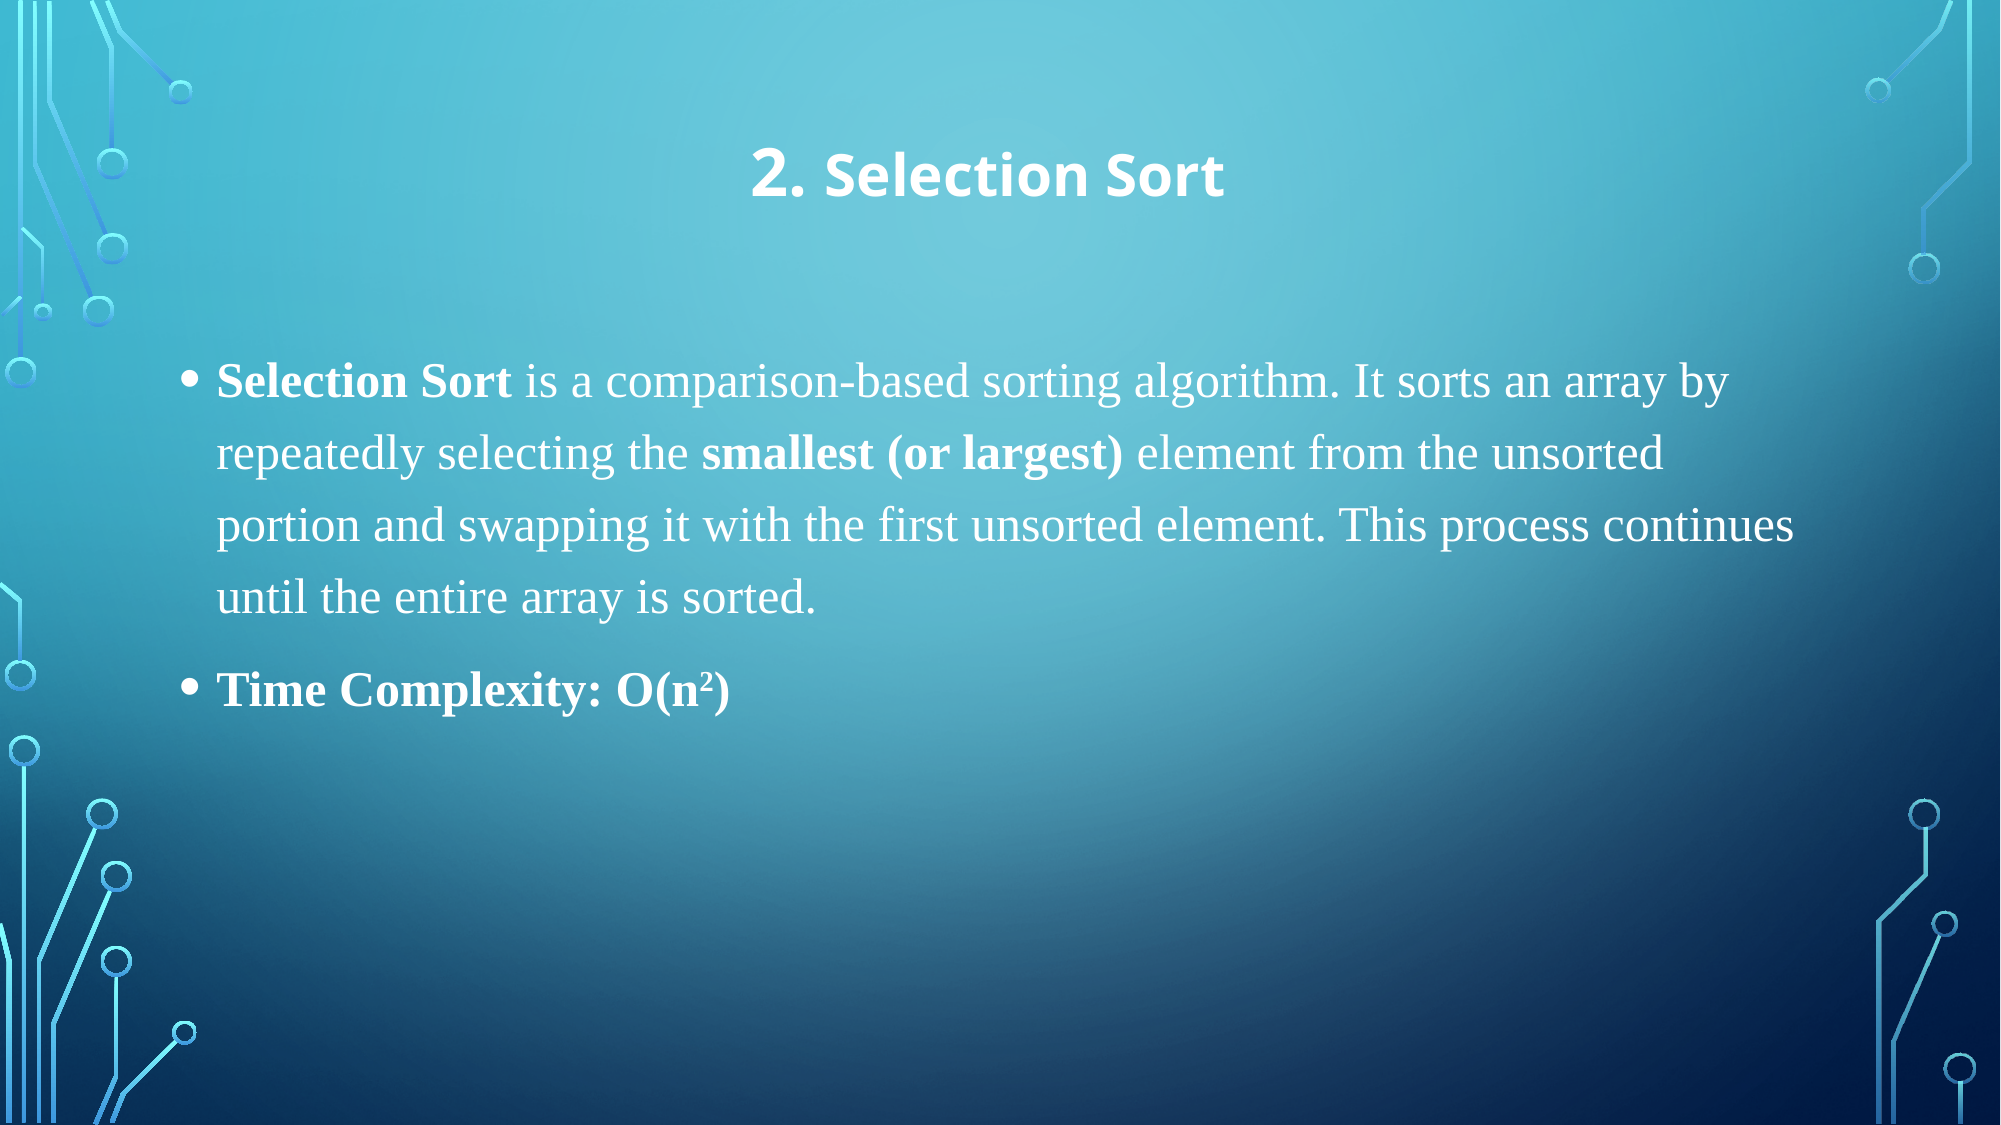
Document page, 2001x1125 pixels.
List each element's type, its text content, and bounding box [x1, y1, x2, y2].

list 2. Selection Sort Selection Sort is a comparison-based sorting algorithm. It sorts an array by repeatedly selecting the smallest (or largest) element from the unsorted portion and swapping it with the first unsorted element. This process continues until the entire array is sorted. Time Complexity: O(n2) [163, 106, 1813, 1024]
